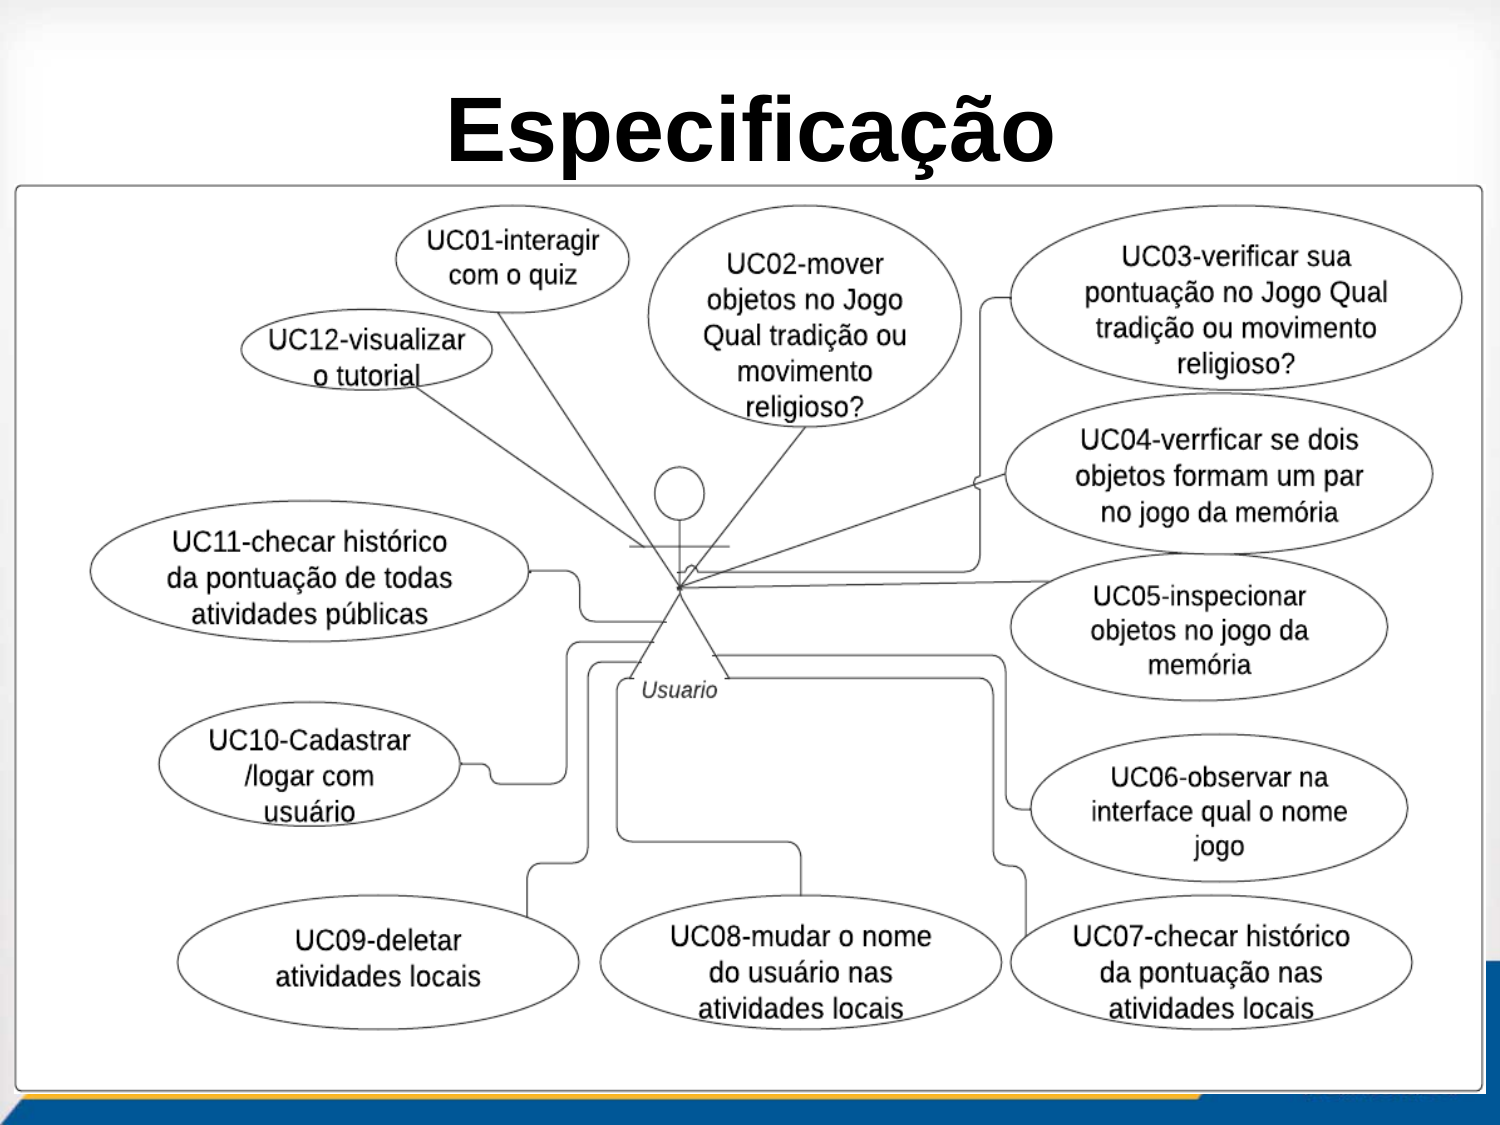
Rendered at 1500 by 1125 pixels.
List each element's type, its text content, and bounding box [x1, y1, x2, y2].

picture [0, 0, 1500, 1125]
title Especificação [76, 30, 1427, 183]
